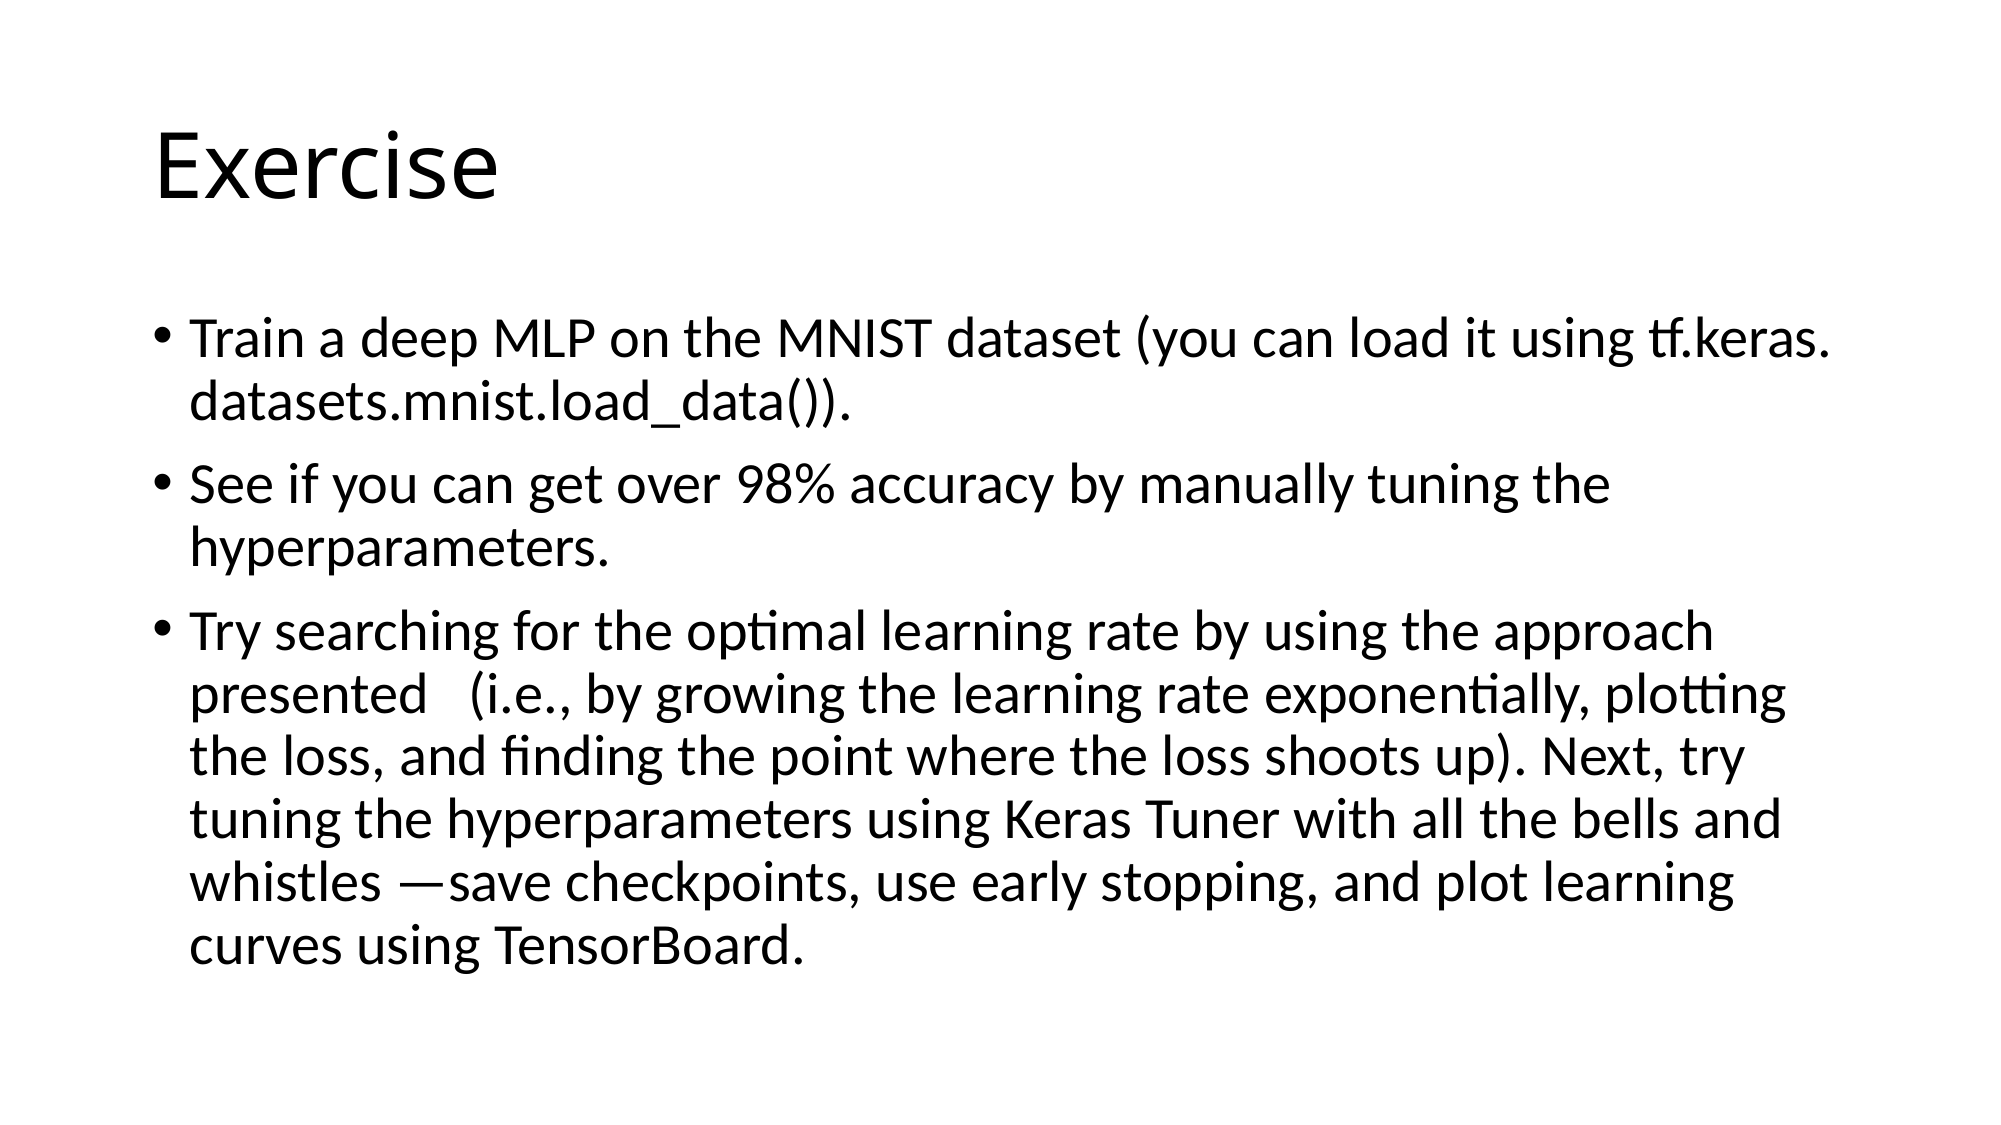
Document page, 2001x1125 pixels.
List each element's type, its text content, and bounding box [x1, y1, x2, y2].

title Exercise [137, 59, 1863, 278]
list Train a deep MLP on the MNIST dataset (you can load it using tf.keras. data⁠sets.mnist.load_data()). See if you can get over 98% accuracy by manually tuning the hyperparameters. Try searching for the optimal learning rate by using the approach presented (i.e., by growing the learning rate exponentially, plotting the loss, and finding the point where the loss shoots up). Next, try tuning the hyperparameters using Keras Tuner with all the bells and whistles —save checkpoints, use early stopping, and plot learning curves using TensorBoard. [137, 299, 1863, 1014]
